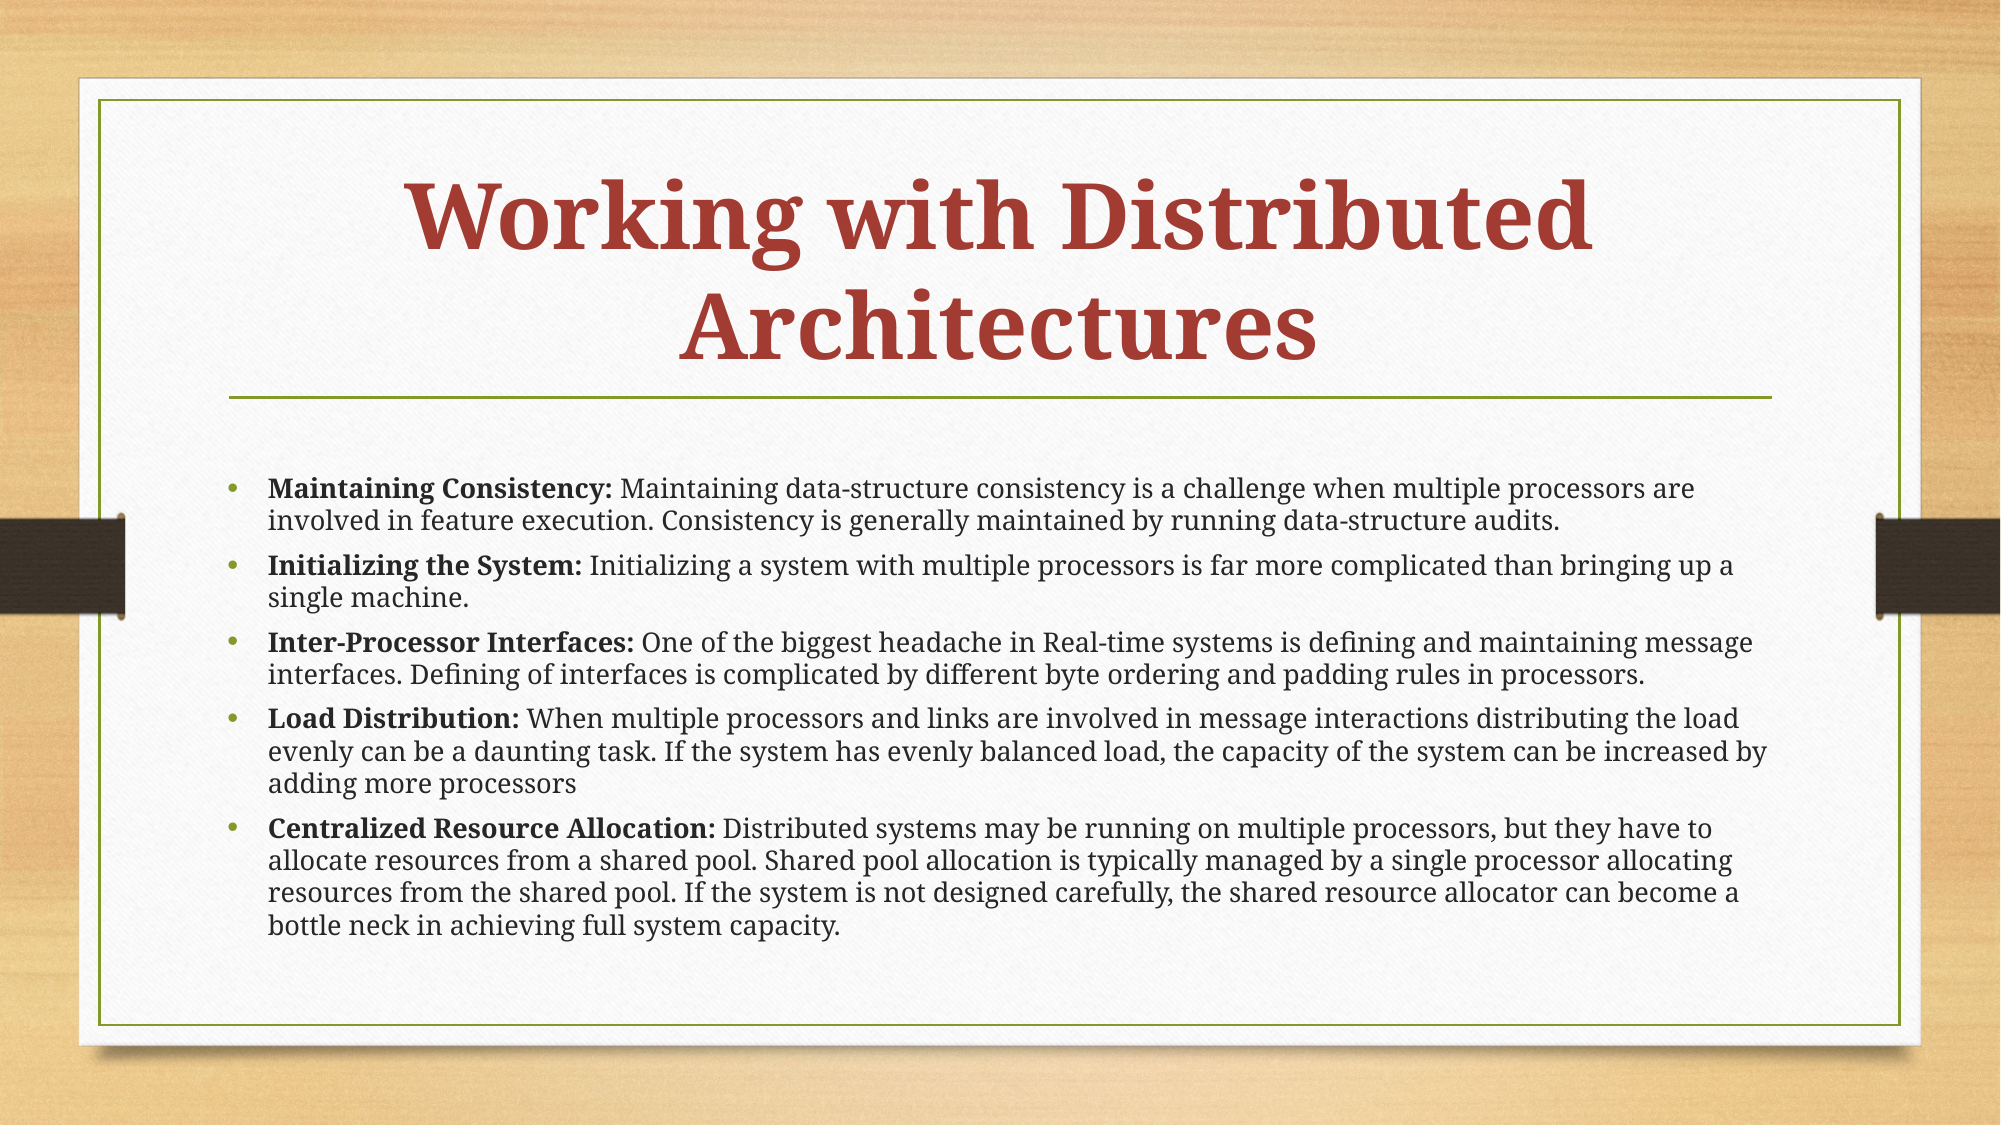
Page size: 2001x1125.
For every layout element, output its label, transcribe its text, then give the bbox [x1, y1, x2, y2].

title Working with Distributed Architectures [212, 161, 1788, 375]
picture [0, 0, 2001, 1125]
list Maintaining Consistency: Maintaining data-structure consistency is a challenge when multiple processors are involved in feature execution. Consistency is generally maintained by running data-structure audits. Initializing the System: Initializing a system with multiple processors is far more complicated than bringing up a single machine. Inter-Processor Interfaces: One of the biggest headache in Real-time systems is defining and maintaining message interfaces. Defining of interfaces is complicated by different byte ordering and padding rules in processors. Load Distribution: When multiple processors and links are involved in message interactions distributing the load evenly can be a daunting task. If the system has evenly balanced load, the capacity of the system can be increased by adding more processors Centralized Resource Allocation: Distributed systems may be running on multiple processors, but they have to allocate resources from a shared pool. Shared pool allocation is typically managed by a single processor allocating resources from the shared pool. If the system is not designed carefully, the shared resource allocator can become a bottle neck in achieving full system capacity. [212, 419, 1788, 964]
